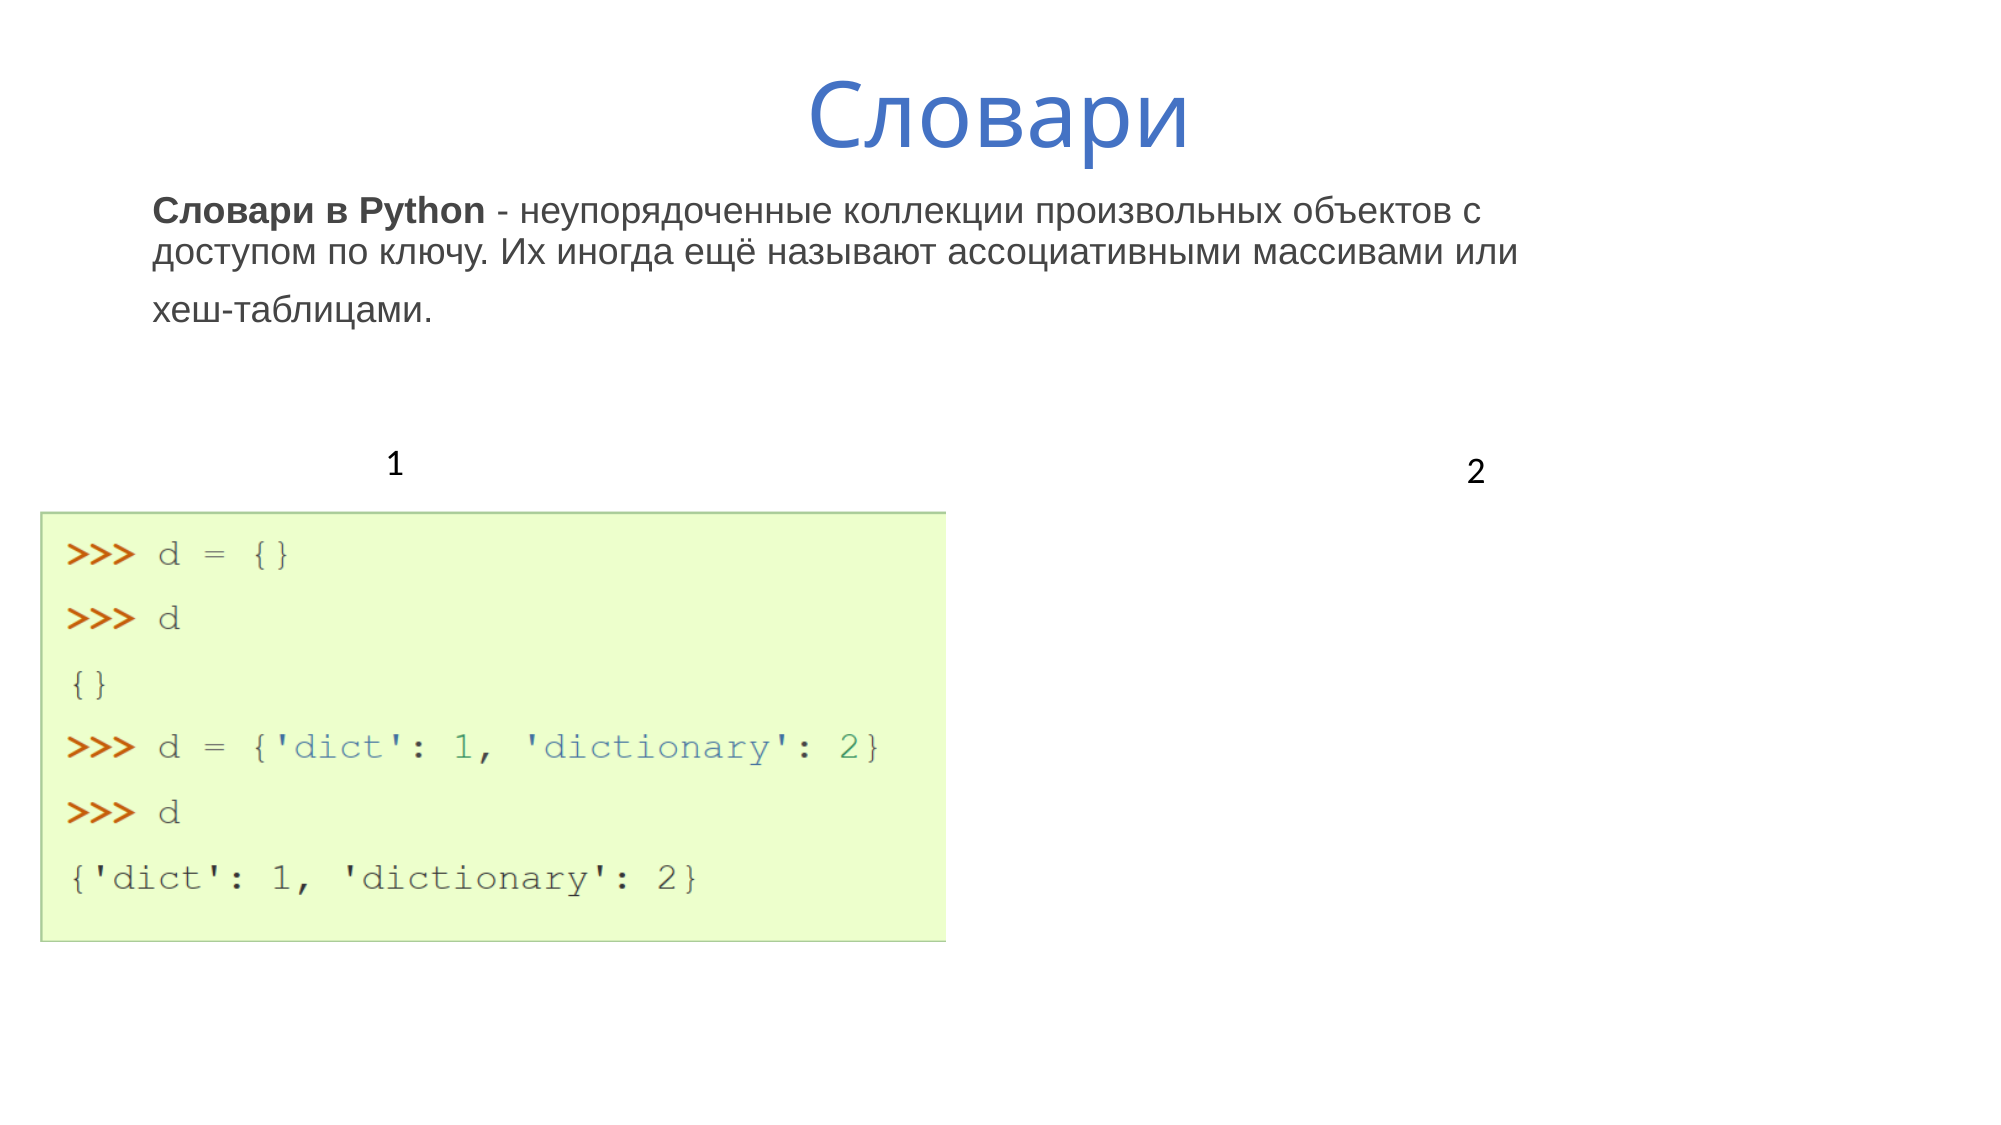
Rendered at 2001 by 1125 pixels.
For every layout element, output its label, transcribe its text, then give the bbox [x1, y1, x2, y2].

picture [39, 508, 946, 942]
text_box 1 [370, 430, 420, 491]
text_box 2 [1451, 438, 1501, 499]
title Словари [137, 59, 1863, 176]
list Словари в Python - неупорядоченные коллекции произвольных объектов с доступом по ключу. Их иногда ещё называют ассоциативными массивами или хеш-таблицами. [137, 183, 1863, 364]
